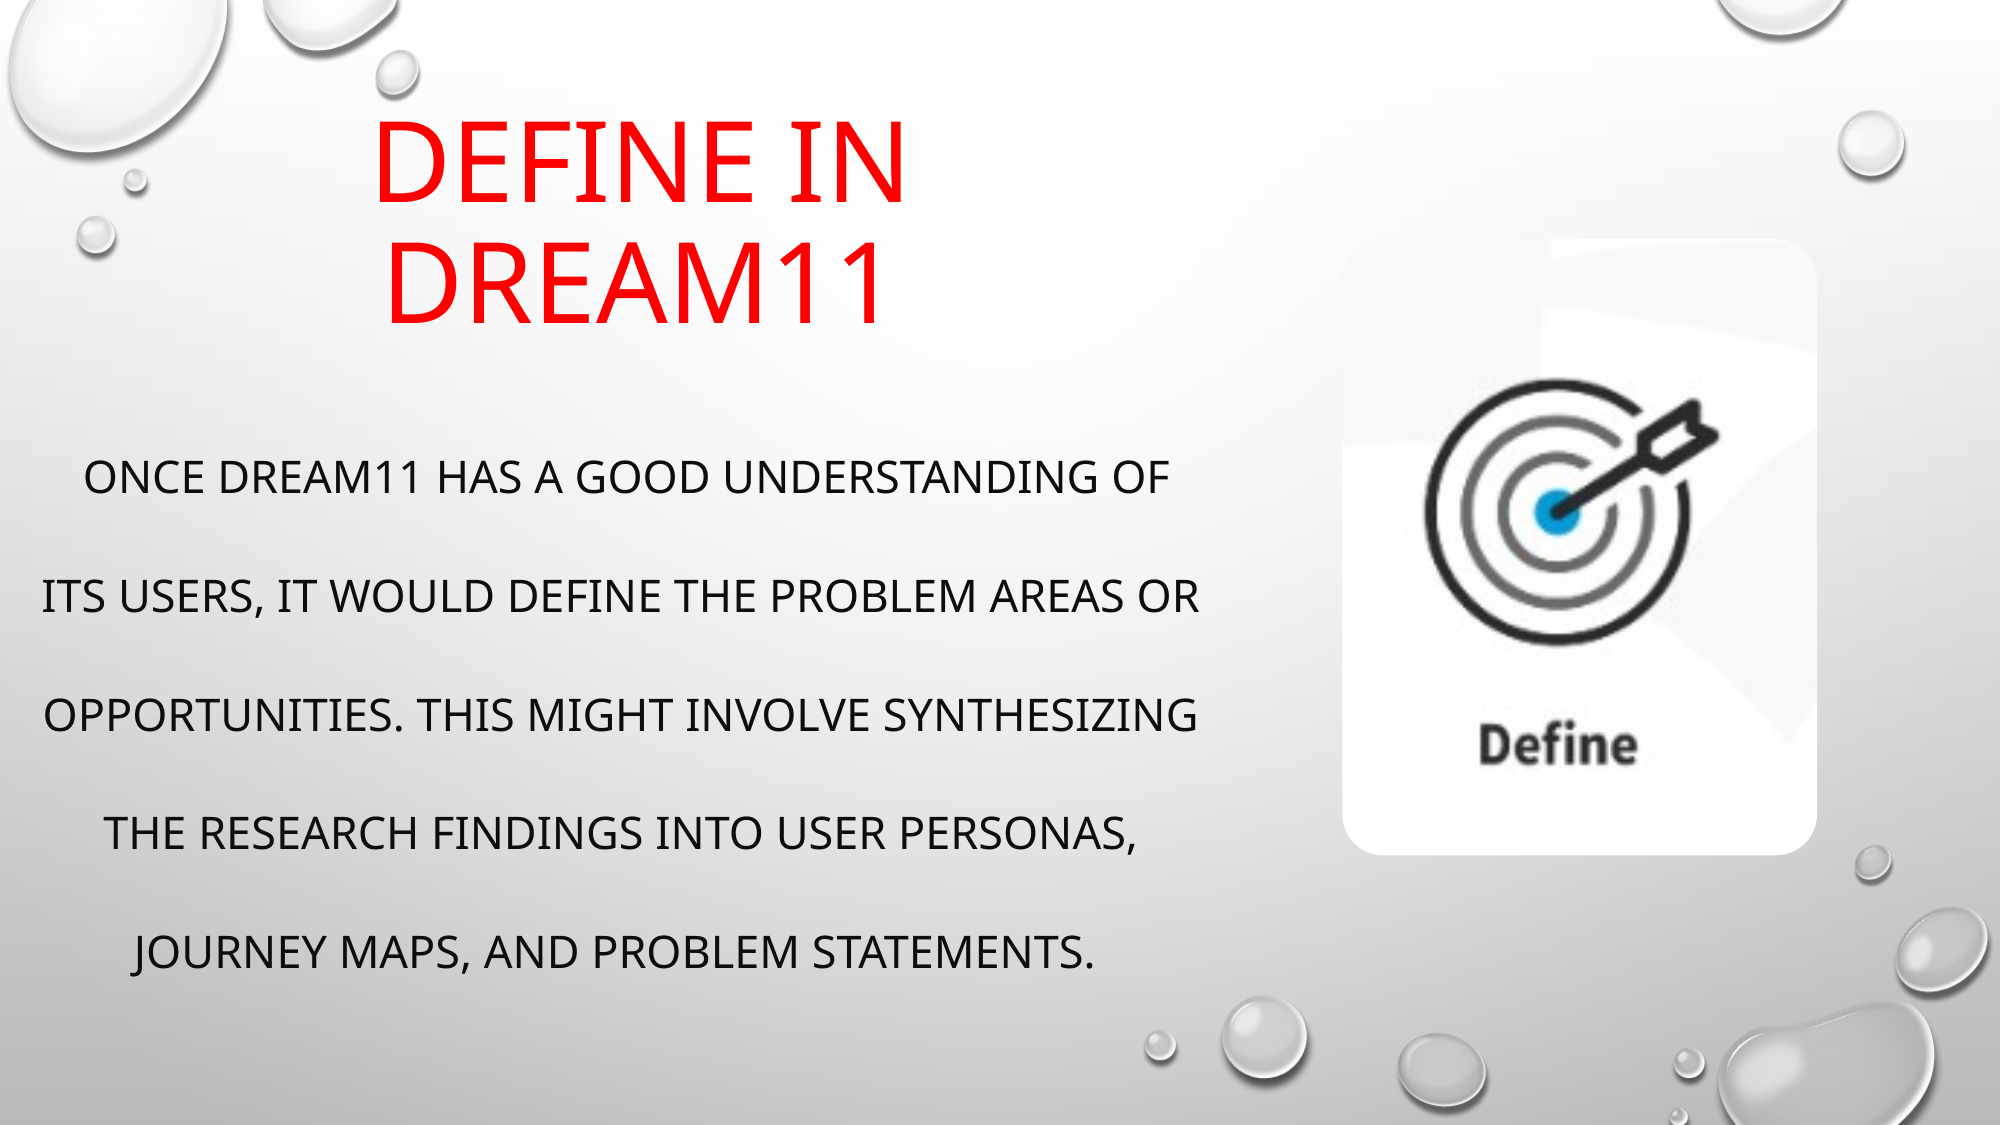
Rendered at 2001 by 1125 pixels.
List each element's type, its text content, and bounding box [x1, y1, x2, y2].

picture [0, 0, 2000, 1125]
list Once Dream11 has a good understanding of its users, it would define the problem areas or opportunities. This might involve synthesizing the research findings into user personas, journey maps, and problem statements. [23, 376, 1218, 1069]
title Define in dream11 [153, 122, 1128, 356]
